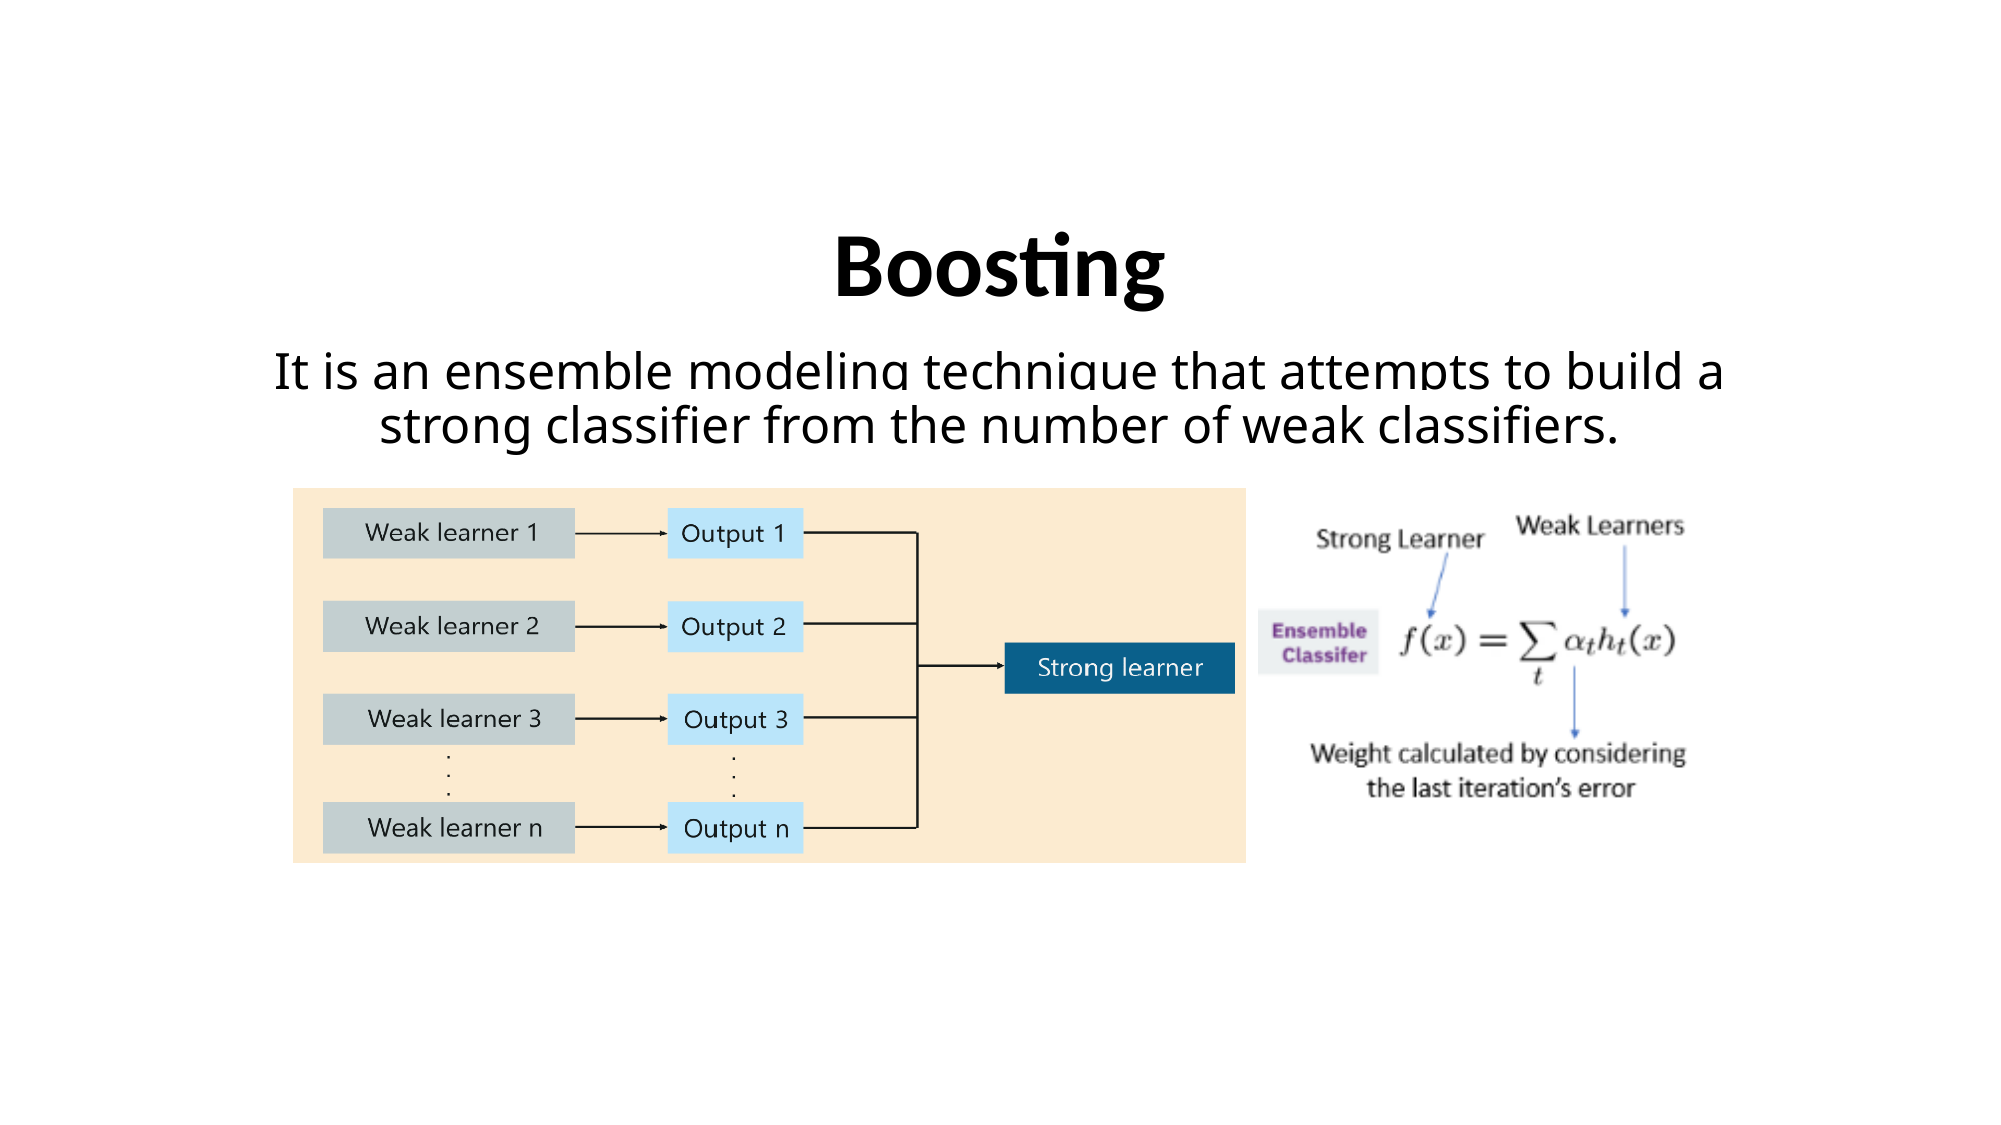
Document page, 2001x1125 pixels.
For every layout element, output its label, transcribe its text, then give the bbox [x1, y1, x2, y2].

picture [293, 488, 1246, 863]
subtitle It is an ensemble modeling technique that attempts to build a strong classifier from the number of weak classifiers. [249, 338, 1750, 863]
title Boosting [249, 184, 1750, 325]
picture [1258, 490, 1707, 863]
